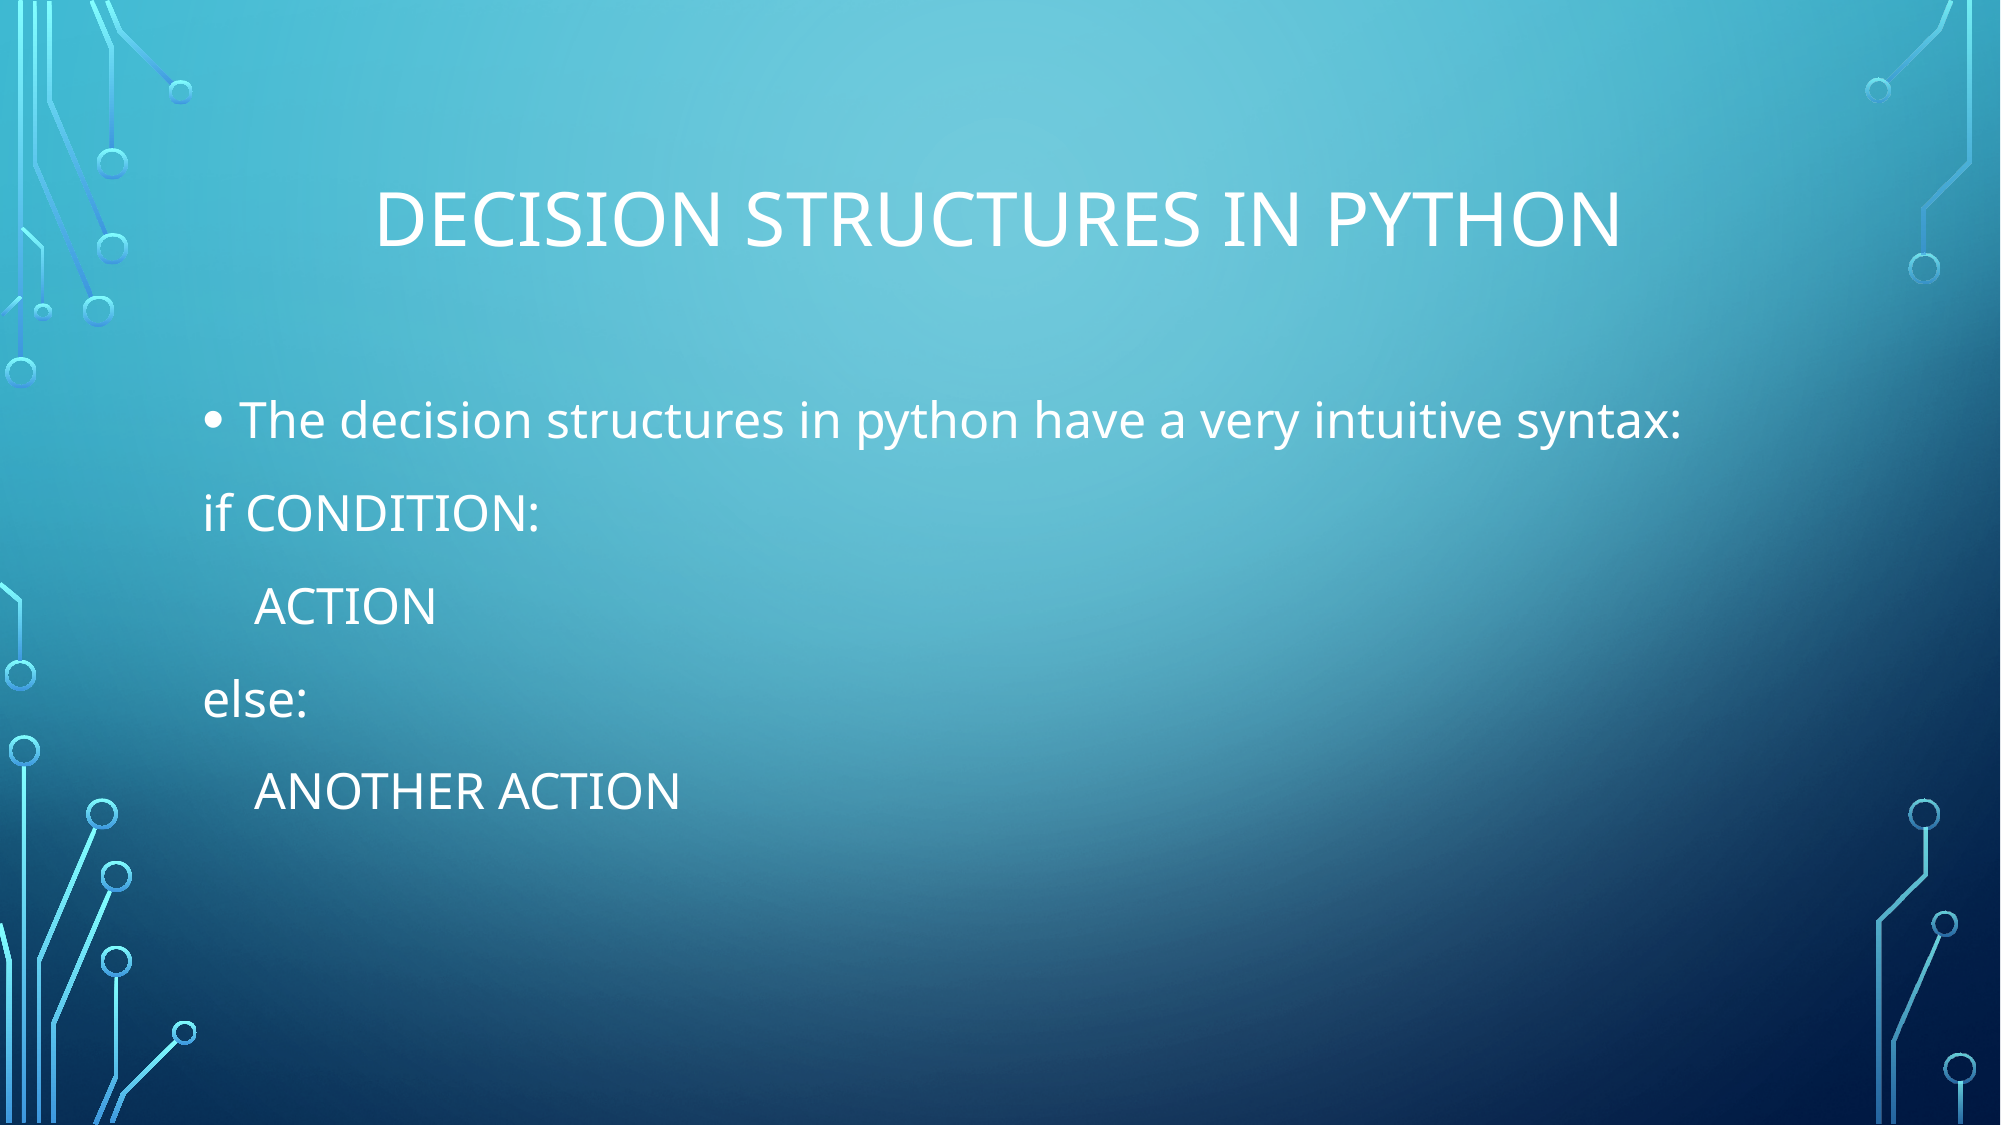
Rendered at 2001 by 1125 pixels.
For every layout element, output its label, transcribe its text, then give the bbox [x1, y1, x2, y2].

list The decision structures in python have a very intuitive syntax: if CONDITION: ACTION else: ANOTHER ACTION [187, 369, 1813, 950]
title Decision Structures in Python [187, 101, 1813, 344]
